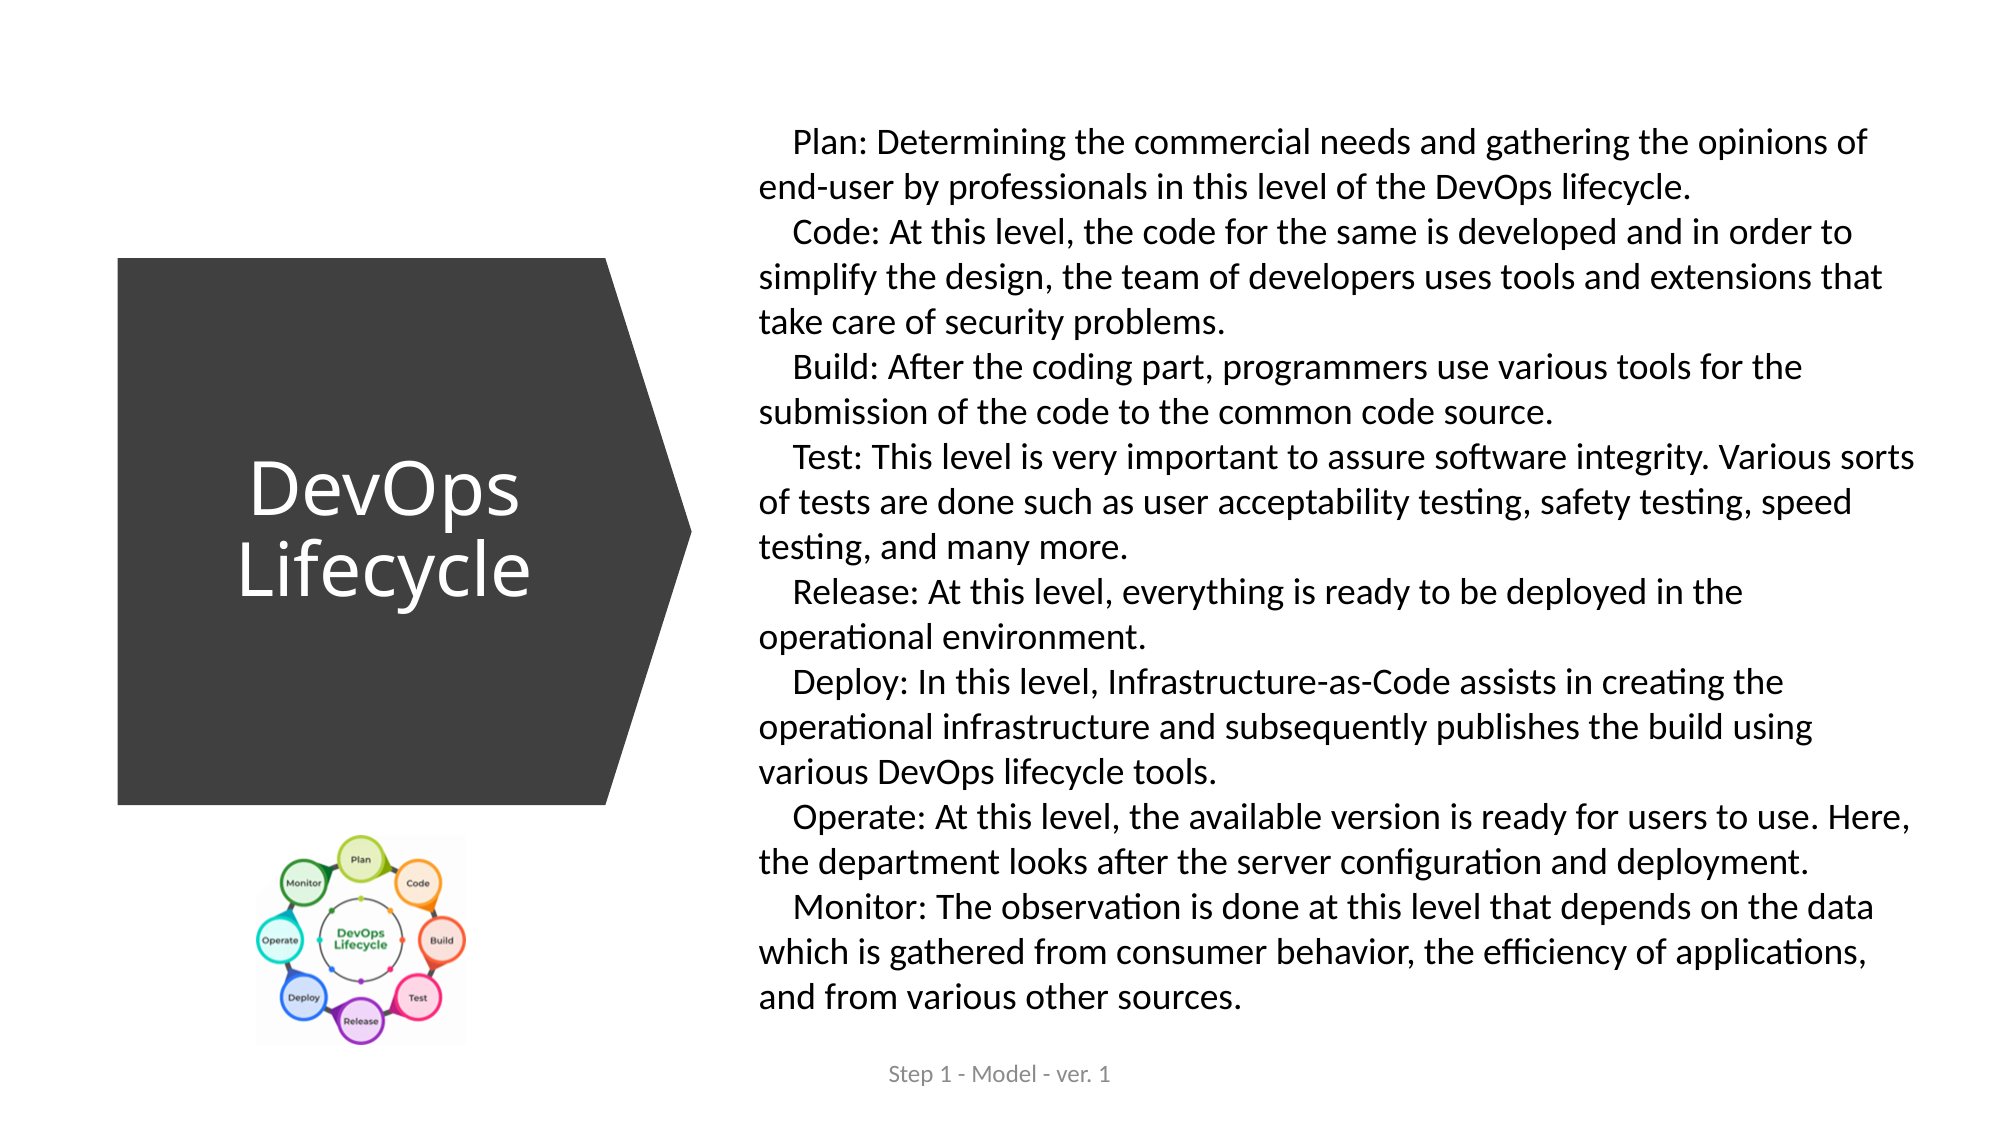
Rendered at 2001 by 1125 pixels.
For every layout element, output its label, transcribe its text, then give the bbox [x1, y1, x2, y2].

picture [255, 835, 466, 1045]
footer Step 1 - Model - ver. 1 [662, 1042, 1338, 1103]
text_box [116, 257, 693, 807]
text_box Plan: Determining the commercial needs and gathering the opinions of end-user by professionals in this level of the DevOps lifecycle. Code: At this level, the code for the same is developed and in order to simplify the design, the team of developers uses tools and extensions that take care of security problems. Build: After the coding part, programmers use various tools for the submission of the code to the common code source. Test: This level is very important to assure software integrity. Various sorts of tests are done such as user acceptability testing, safety testing, speed testing, and many more. Release: At this level, everything is ready to be deployed in the operational environment. Deploy: In this level, Infrastructure-as-Code assists in creating the operational infrastructure and subsequently publishes the build using various DevOps lifecycle tools. Operate: At this level, the available version is ready for users to use. Here, the department looks after the server configuration and deployment. Monitor: The observation is done at this level that depends on the data which is gathered from consumer behavior, the efficiency of applications, and from various other sources. [743, 64, 1936, 1025]
title DevOps Lifecycle [168, 322, 601, 741]
